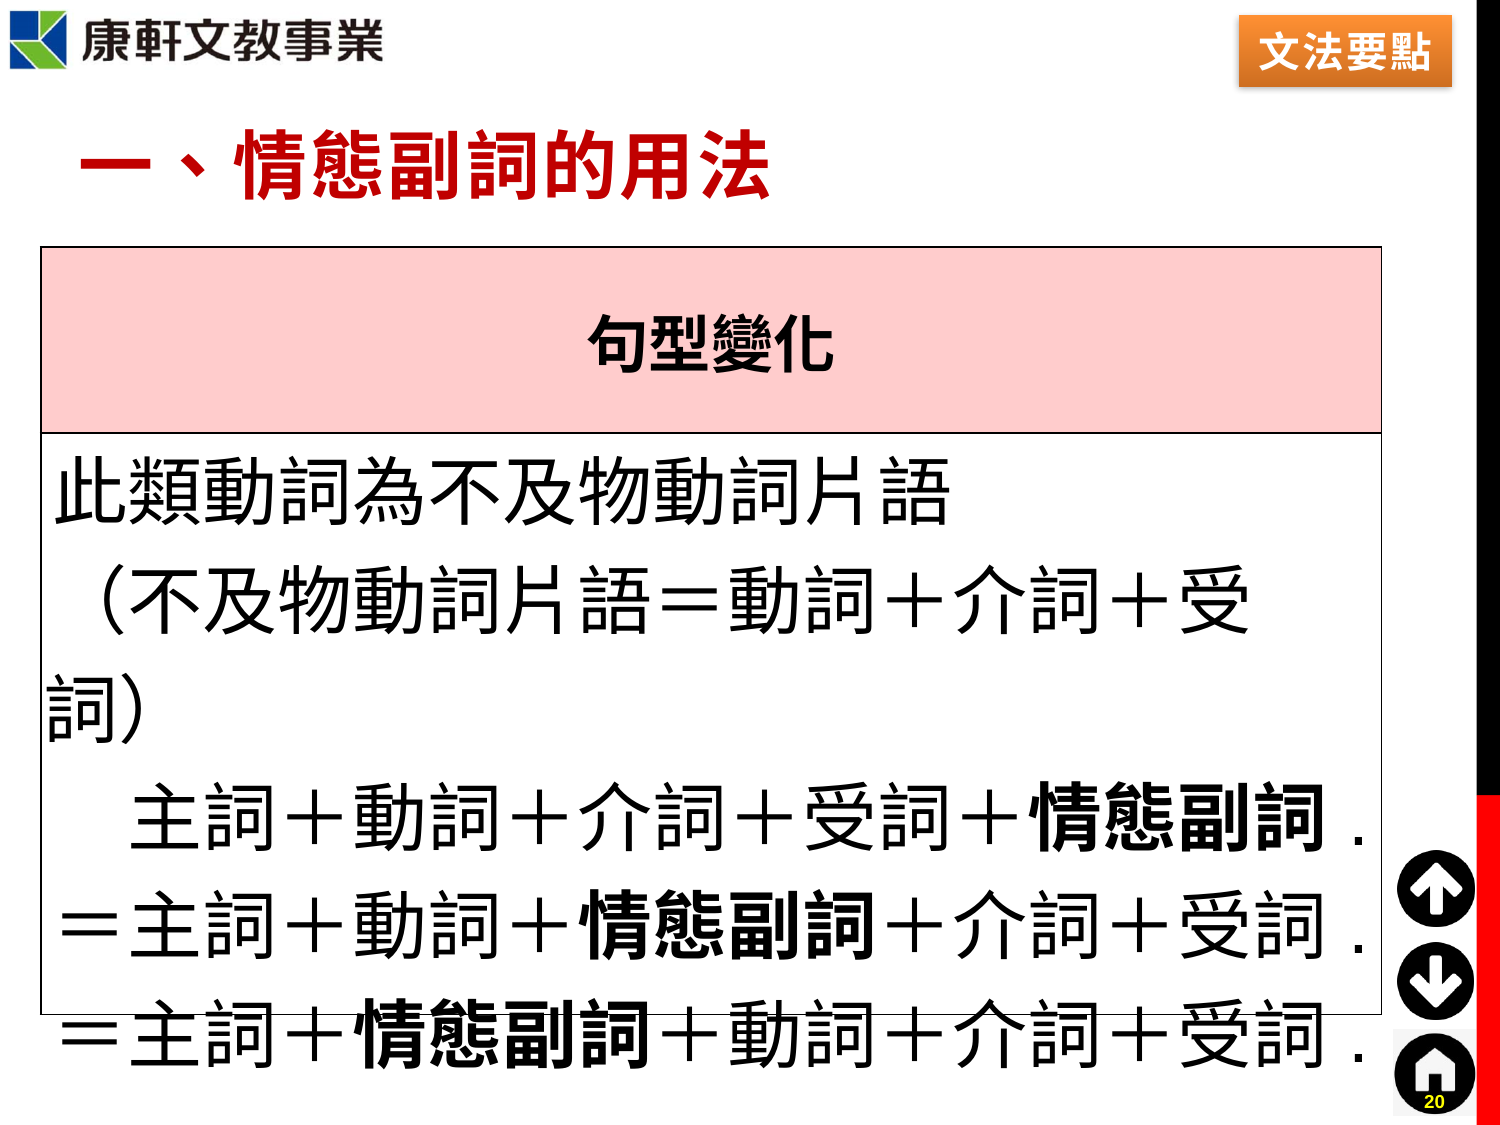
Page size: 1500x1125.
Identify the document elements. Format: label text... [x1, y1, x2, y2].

text_box 一、情態副詞的用法 [63, 111, 1082, 217]
picture [1396, 942, 1475, 1020]
picture [8, 9, 387, 70]
picture [1393, 1029, 1476, 1116]
table_header 句型變化 [42, 248, 1381, 432]
picture [1397, 850, 1475, 928]
table_cell 此類動詞為不及物動詞片語 （不及物動詞片語＝動詞＋介詞＋受詞） 主詞＋動詞＋介詞＋受詞＋情態副詞. ＝主詞＋動詞＋情態副詞＋介詞＋受詞. ＝主詞＋情態副詞＋動詞＋介詞＋受詞. [42, 434, 1381, 1014]
text_box 文法要點 [1239, 15, 1452, 87]
